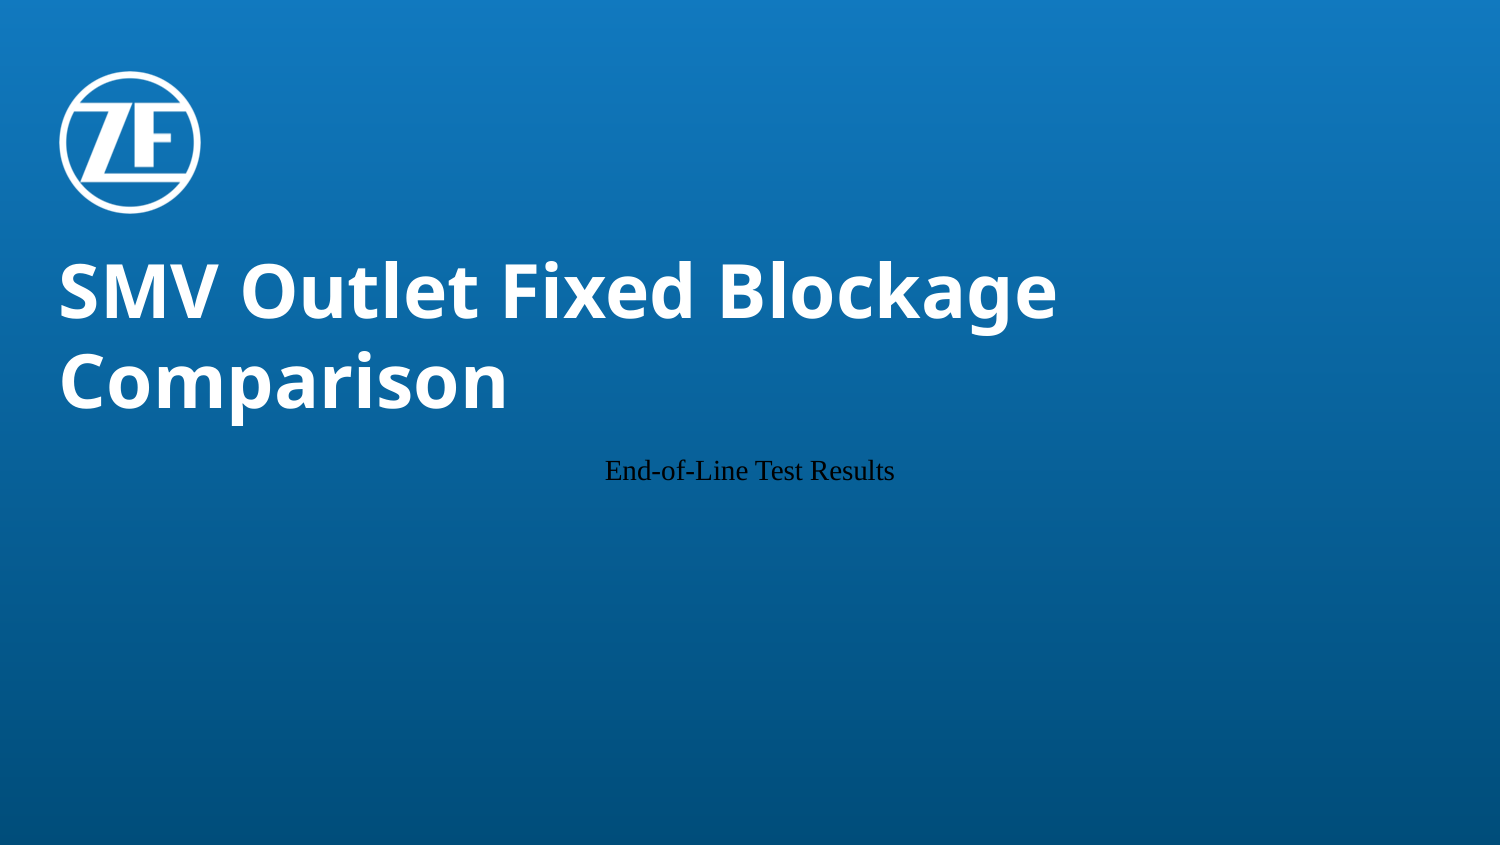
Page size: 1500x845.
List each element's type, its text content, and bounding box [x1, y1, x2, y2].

picture [59, 71, 201, 214]
title SMV Outlet Fixed Blockage Comparison [59, 243, 1441, 418]
footer End-of-Line Test Results [59, 447, 1441, 490]
